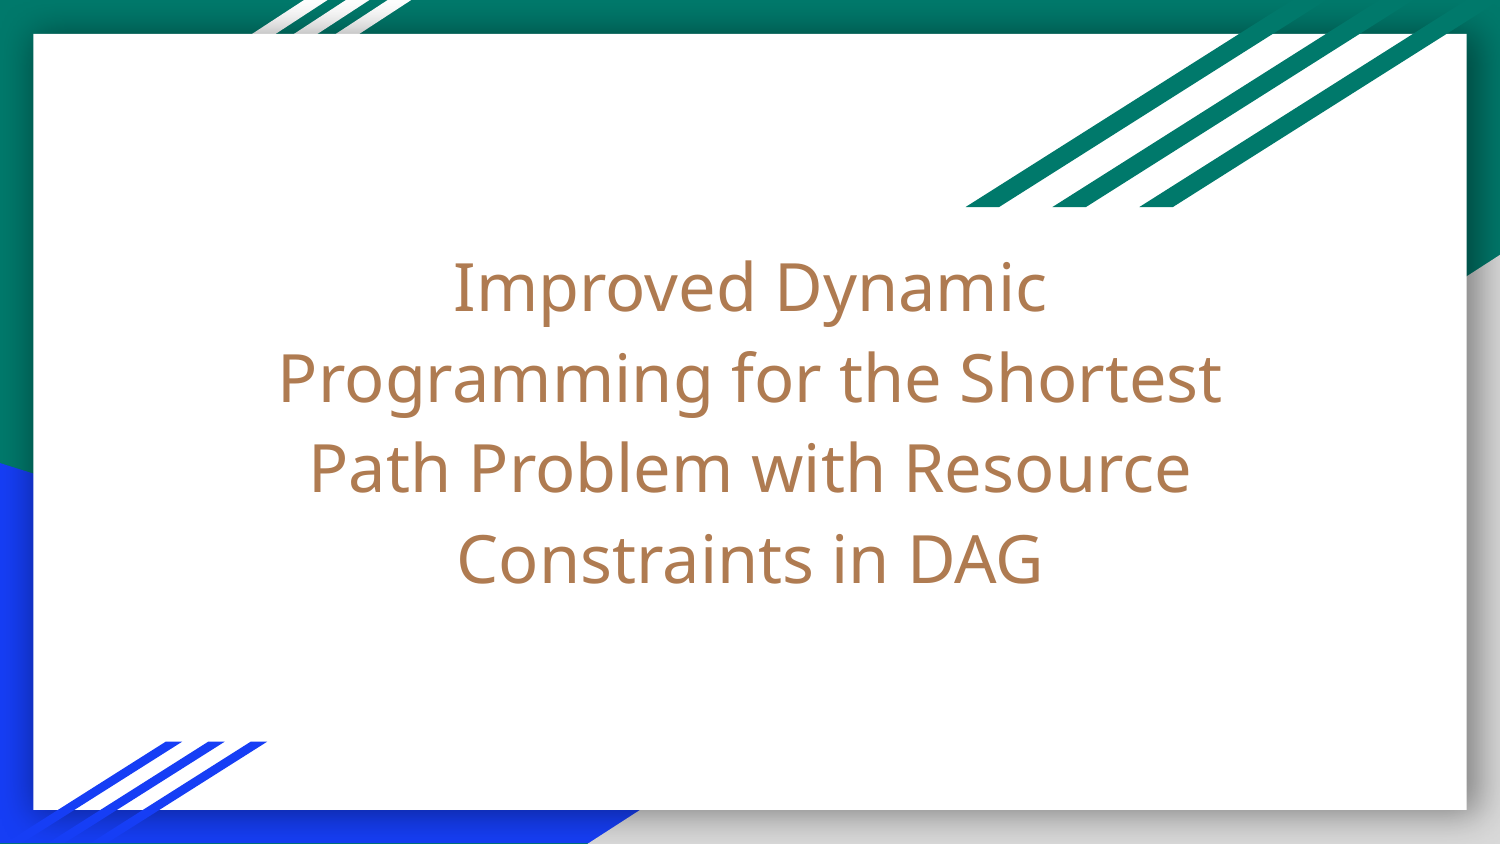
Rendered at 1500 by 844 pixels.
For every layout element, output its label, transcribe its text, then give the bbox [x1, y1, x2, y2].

title Improved Dynamic Programming for the Shortest Path Problem with Resource Constraints in DAG [228, 213, 1274, 630]
